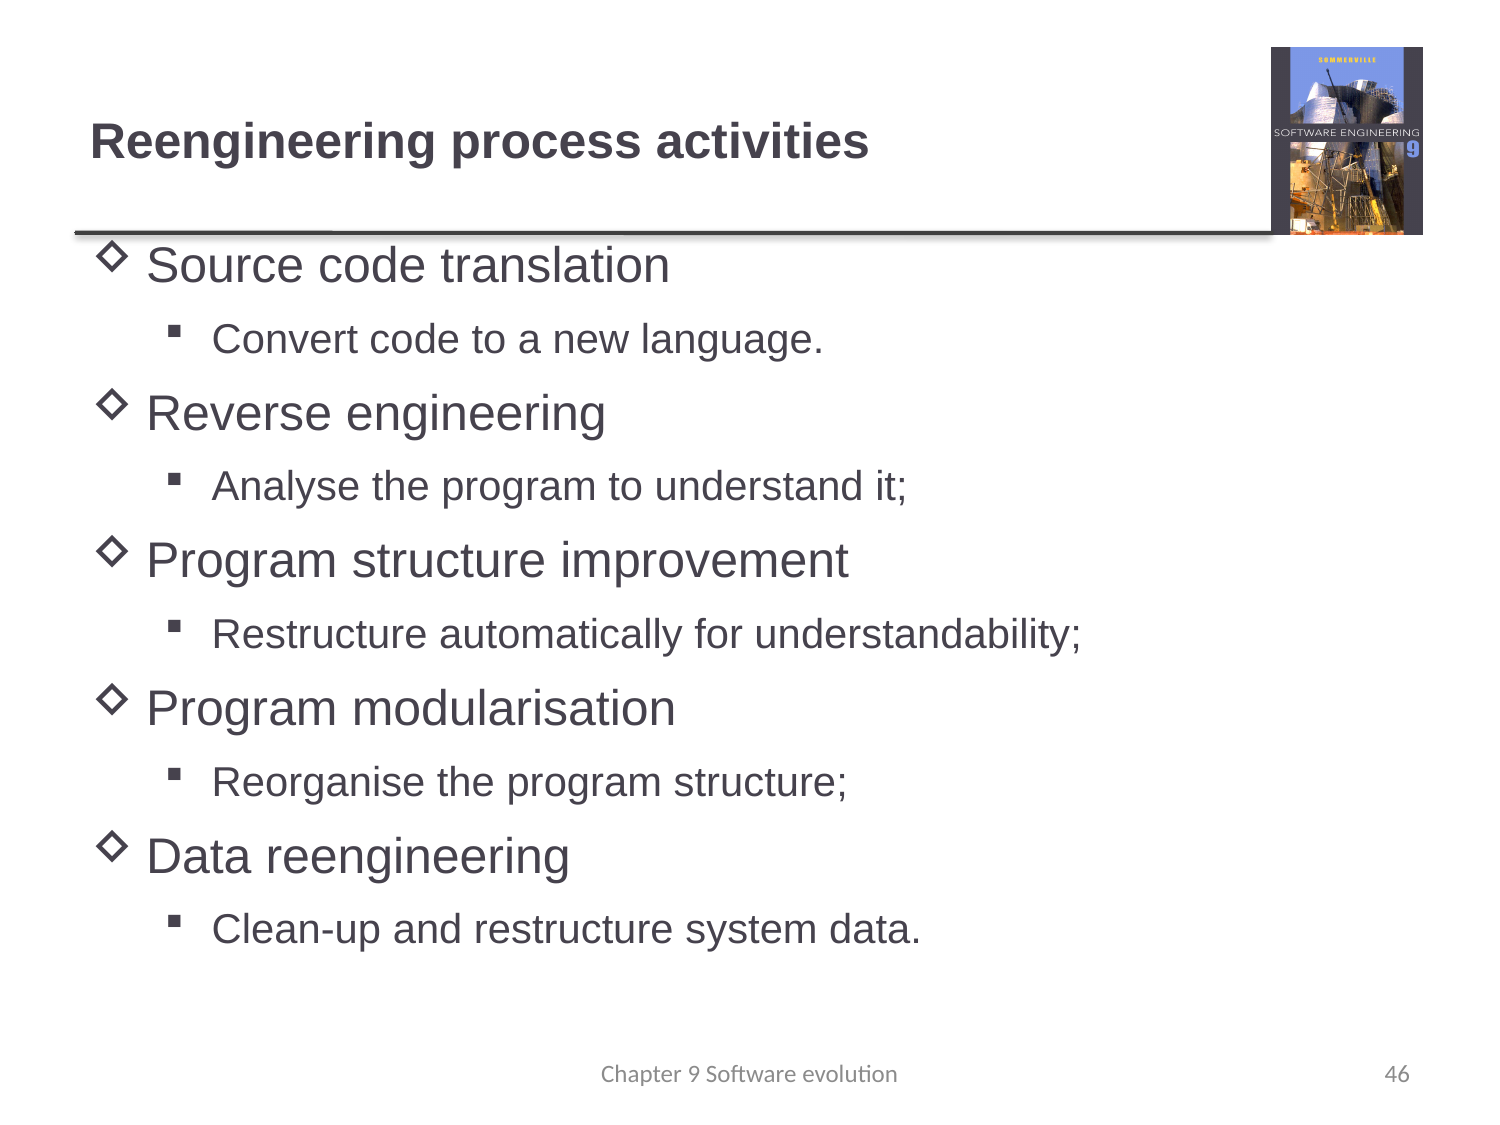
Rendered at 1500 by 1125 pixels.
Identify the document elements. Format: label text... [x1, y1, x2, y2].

text_box <number> [1074, 1042, 1425, 1103]
text_box Reengineering process activities [75, 45, 1272, 232]
text_box Chapter 9 Software evolution [512, 1042, 988, 1103]
picture [1272, 47, 1423, 235]
